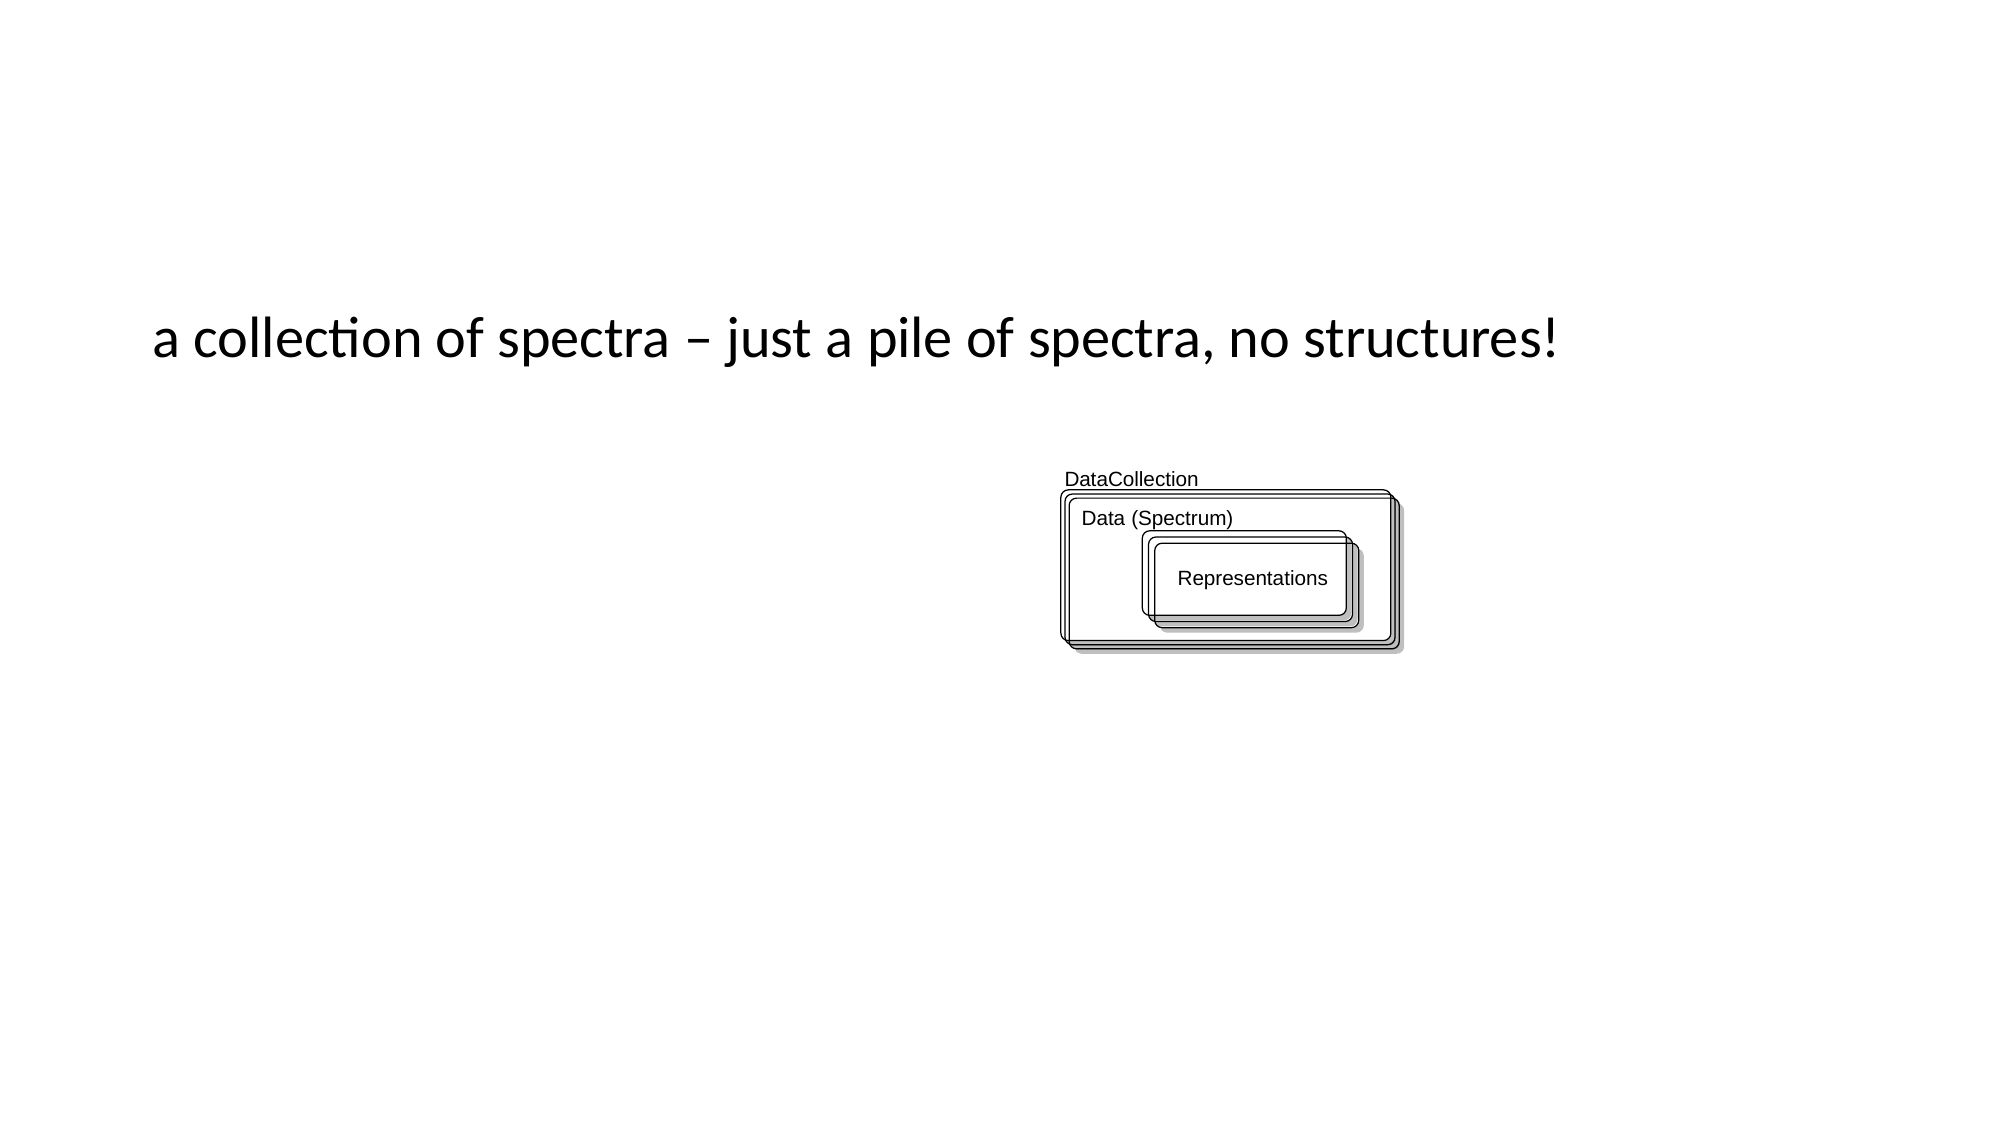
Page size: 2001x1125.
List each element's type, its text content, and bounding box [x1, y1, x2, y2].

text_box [1057, 462, 1413, 662]
list a collection of spectra – just a pile of spectra, no structures! [137, 299, 1863, 1014]
